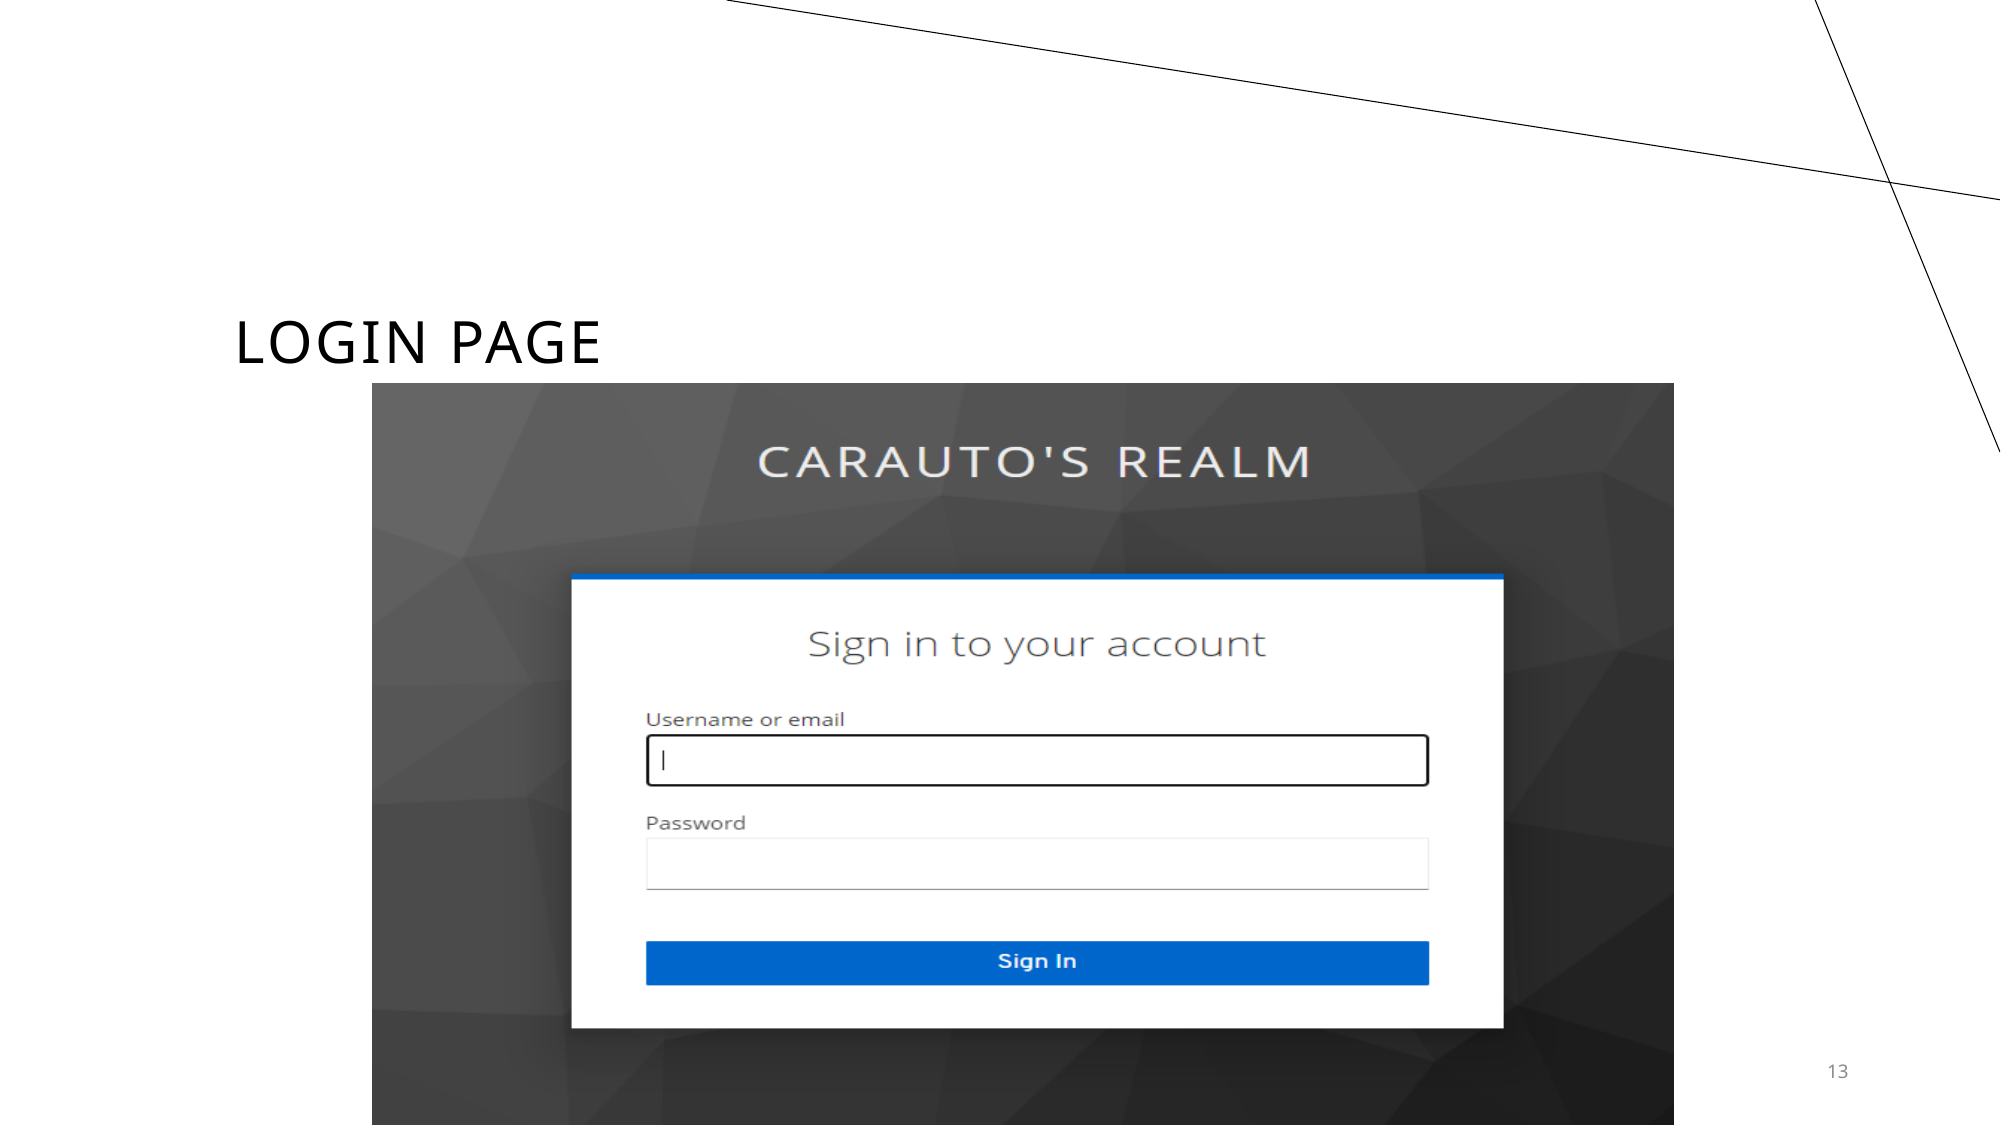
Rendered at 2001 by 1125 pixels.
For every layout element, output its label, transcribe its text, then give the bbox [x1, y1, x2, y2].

slide_number 13 [1701, 1042, 1864, 1103]
picture [372, 383, 1674, 1125]
title Login page [219, 91, 1853, 384]
